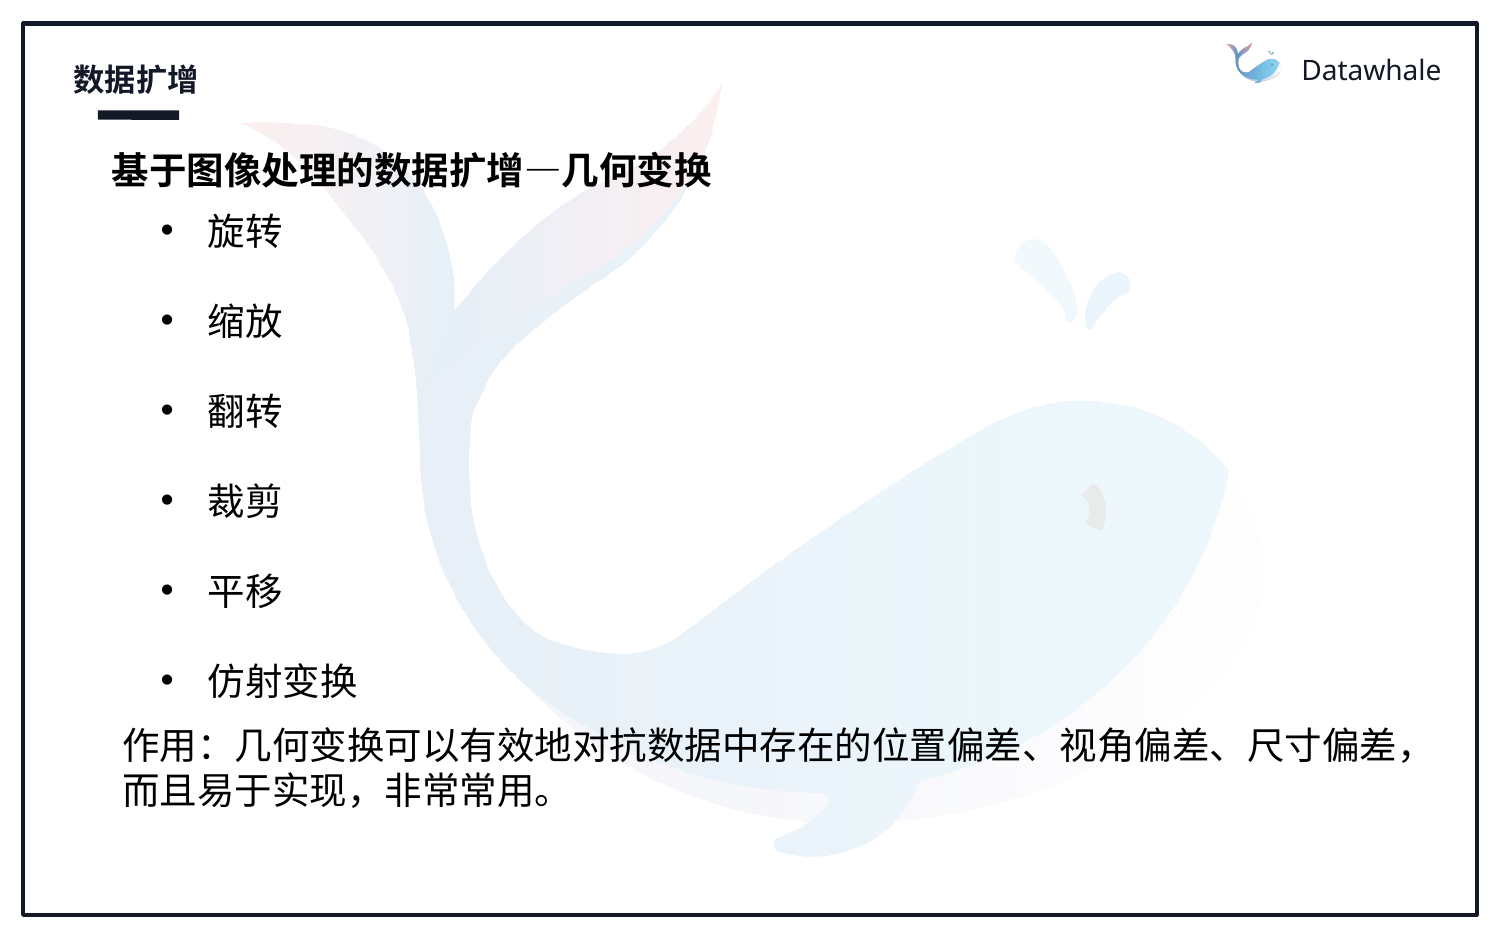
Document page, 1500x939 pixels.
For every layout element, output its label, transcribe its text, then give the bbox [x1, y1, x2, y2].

text_box 作用：几何变换可以有效地对抗数据中存在的位置偏差、视角偏差、尺寸偏差，而且易于实现，非常常用。 [107, 714, 1416, 865]
text_box 基于图像处理的数据扩增—几何变换 [96, 139, 1166, 200]
text_box 旋转 缩放 翻转 裁剪 平移 仿射变换 [145, 200, 744, 710]
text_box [58, 51, 922, 116]
text_box [21, 21, 1479, 917]
